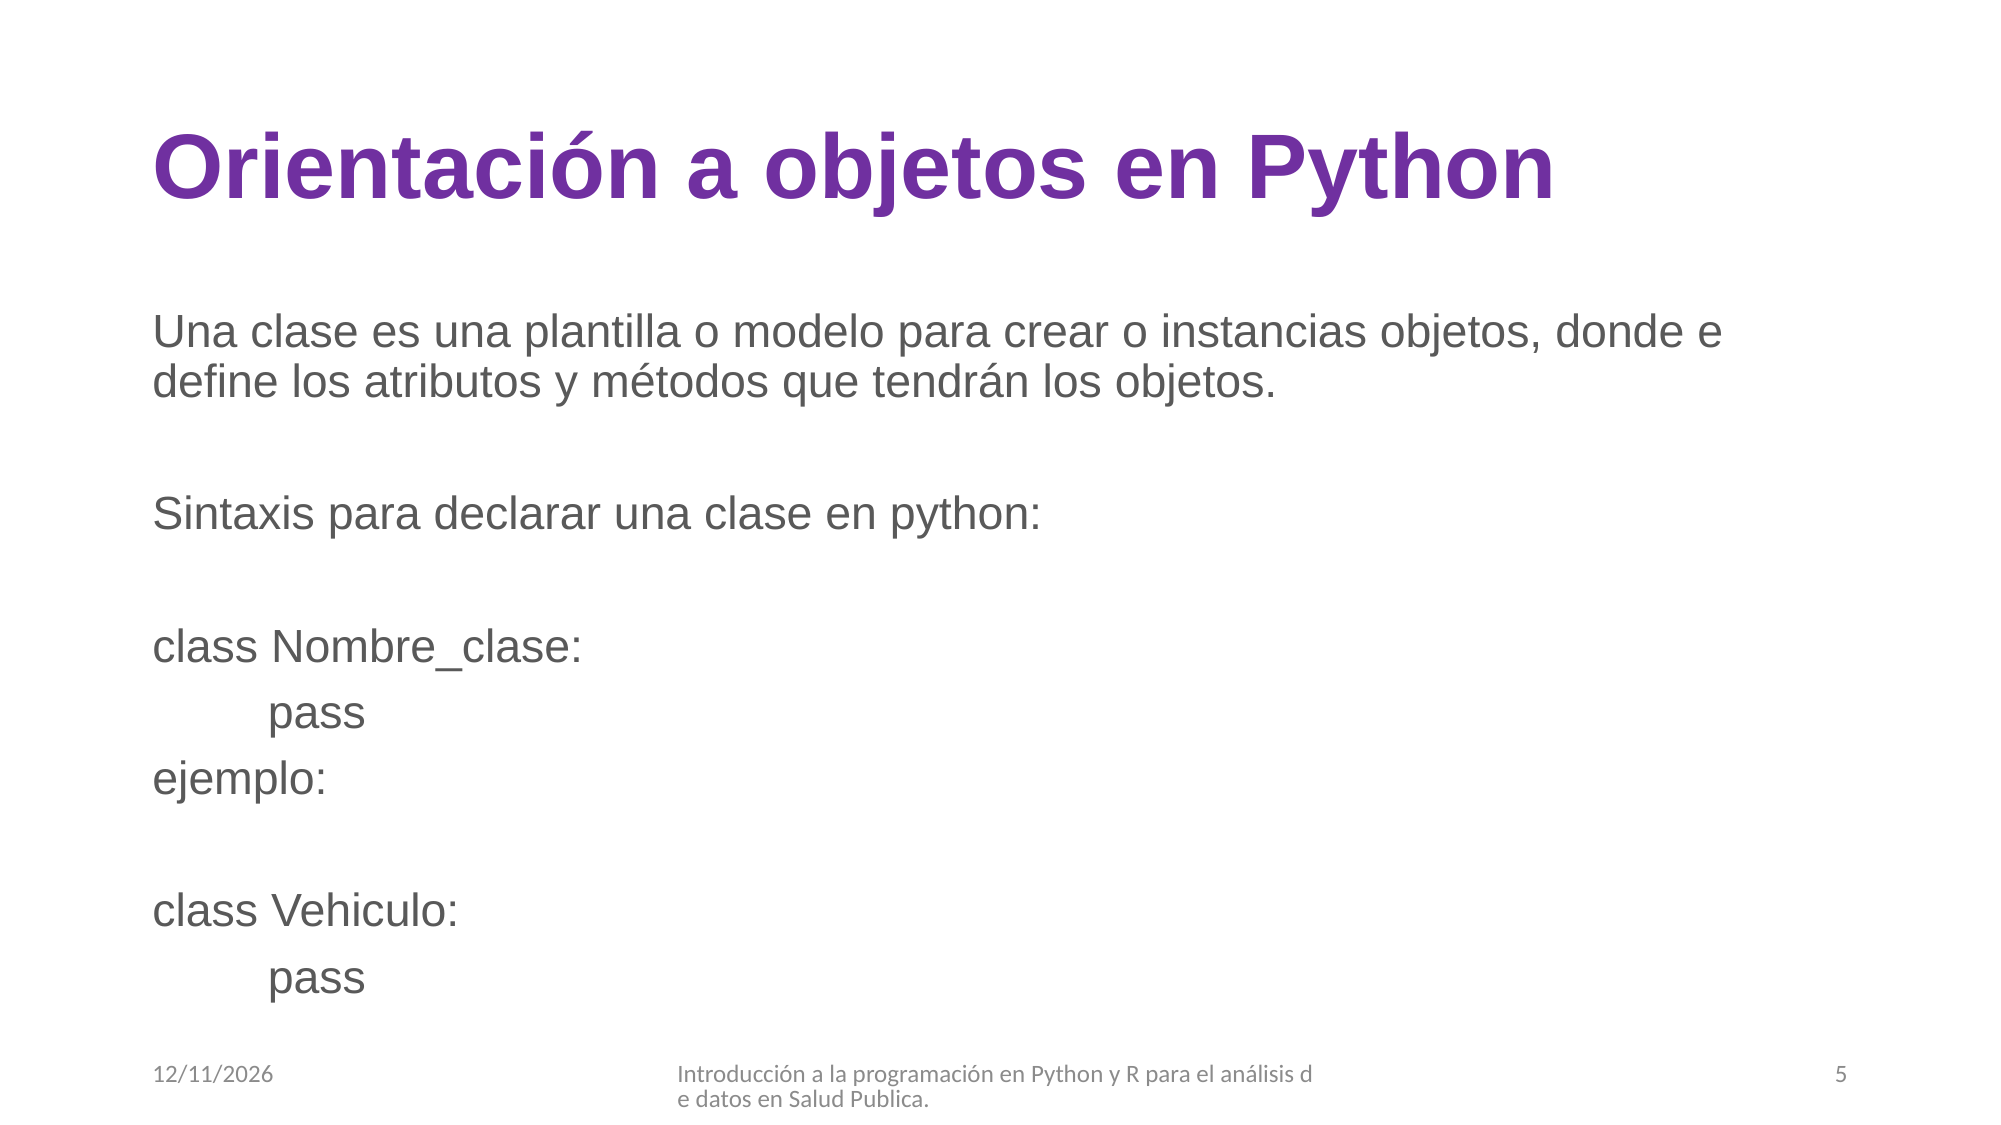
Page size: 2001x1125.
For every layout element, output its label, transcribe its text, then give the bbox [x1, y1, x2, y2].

footer Introducción a la programación en Python y R para el análisis de datos en Salud Publica. [662, 1042, 1338, 1103]
title Orientación a objetos en Python [137, 59, 1863, 278]
slide_number 5 [1412, 1042, 1863, 1103]
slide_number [137, 1042, 588, 1103]
list Una clase es una plantilla o modelo para crear o instancias objetos, donde e define los atributos y métodos que tendrán los objetos. Sintaxis para declarar una clase en python: class Nombre_clase: pass ejemplo: class Vehiculo: pass [137, 299, 1863, 1014]
